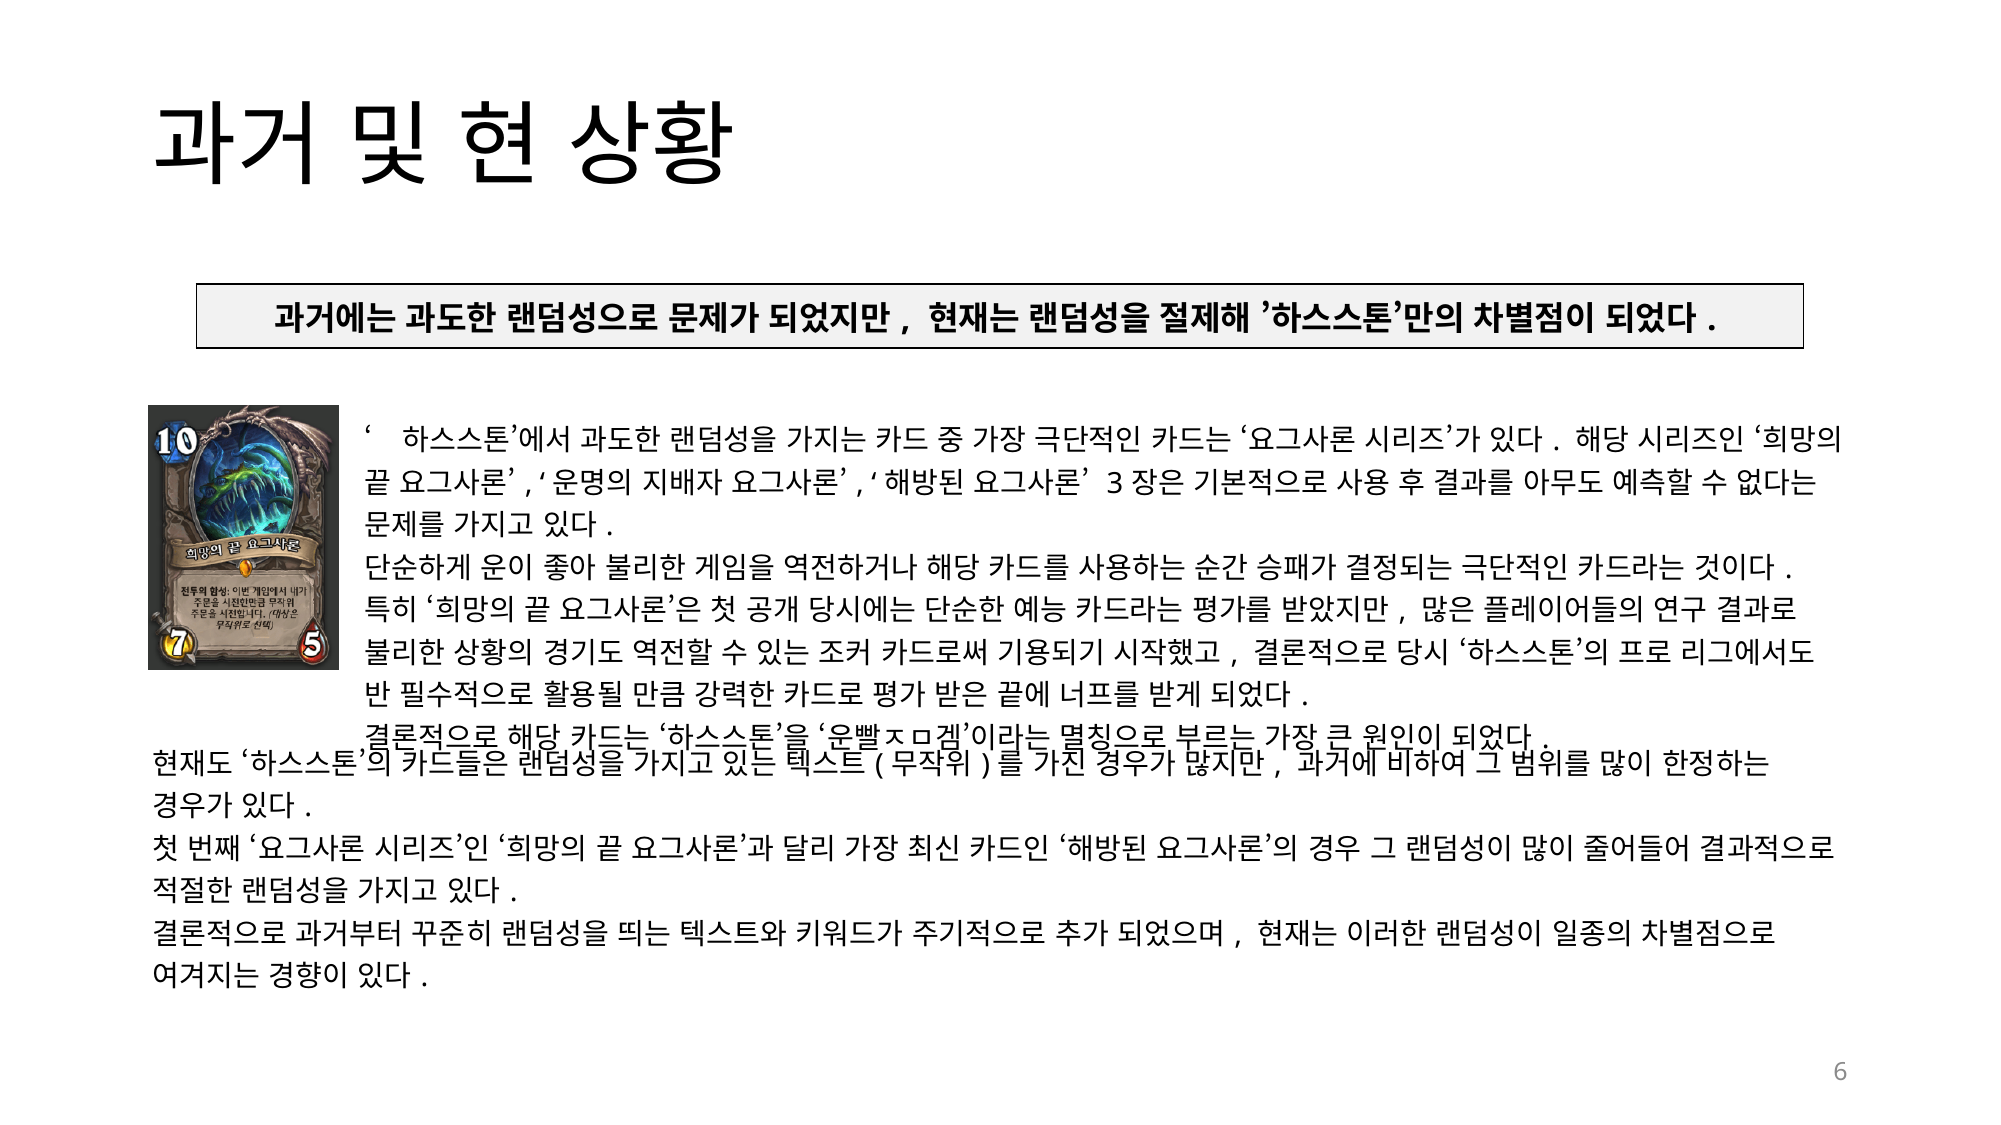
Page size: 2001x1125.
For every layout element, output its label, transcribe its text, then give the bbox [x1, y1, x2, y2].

table_header ‘하스스톤’에서 과도한 랜덤성을 가지는 카드 중 가장 극단적인 카드는 ‘요그사론 시리즈’가 있다. 해당 시리즈인 ‘희망의 끝 요그사론’, ‘운명의 지배자 요그사론’, ‘해방된 요그사론’ 3장은 기본적으로 사용 후 결과를 아무도 예측할 수 없다는 문제를 가지고 있다. 단순하게 운이 좋아 불리한 게임을 역전하거나 해당 카드를 사용하는 순간 승패가 결정되는 극단적인 카드라는 것이다. 특히 ‘희망의 끝 요그사론’은 첫 공개 당시에는 단순한 예능 카드라는 평가를 받았지만, 많은 플레이어들의 연구 결과로 불리한 상황의 경기도 역전할 수 있는 조커 카드로써 기용되기 시작했고, 결론적으로 당시 ‘하스스톤’의 프로 리그에서도 반 필수적으로 활용될 만큼 강력한 카드로 평가 받은 끝에 너프를 받게 되었다. 결론적으로 해당 카드는 ‘하스스톤’을 ‘운빨ㅈㅁ겜’이라는 멸칭으로 부르는 가장 큰 원인이 되었다. [350, 409, 1862, 732]
picture [148, 405, 339, 670]
table_header 과거에는 과도한 랜덤성으로 문제가 되었지만, 현재는 랜덤성을 절제해 ’하스스톤’만의 차별점이 되었다. [197, 285, 1803, 347]
title 과거 및 현 상황 [137, 60, 1863, 237]
table_header 현재도 ‘하스스톤’의 카드들은 랜덤성을 가지고 있는 텍스트(무작위)를 가진 경우가 많지만, 과거에 비하여 그 범위를 많이 한정하는 경우가 있다. 첫 번째 ‘요그사론 시리즈’인 ‘희망의 끝 요그사론’과 달리 가장 최신 카드인 ‘해방된 요그사론’의 경우 그 랜덤성이 많이 줄어들어 결과적으로 적절한 랜덤성을 가지고 있다. 결론적으로 과거부터 꾸준히 랜덤성을 띄는 텍스트와 키워드가 주기적으로 추가 되었으며, 현재는 이러한 랜덤성이 일종의 차별점으로 여겨지는 경향이 있다. [138, 732, 1862, 1003]
slide_number 6 [1412, 1042, 1863, 1103]
